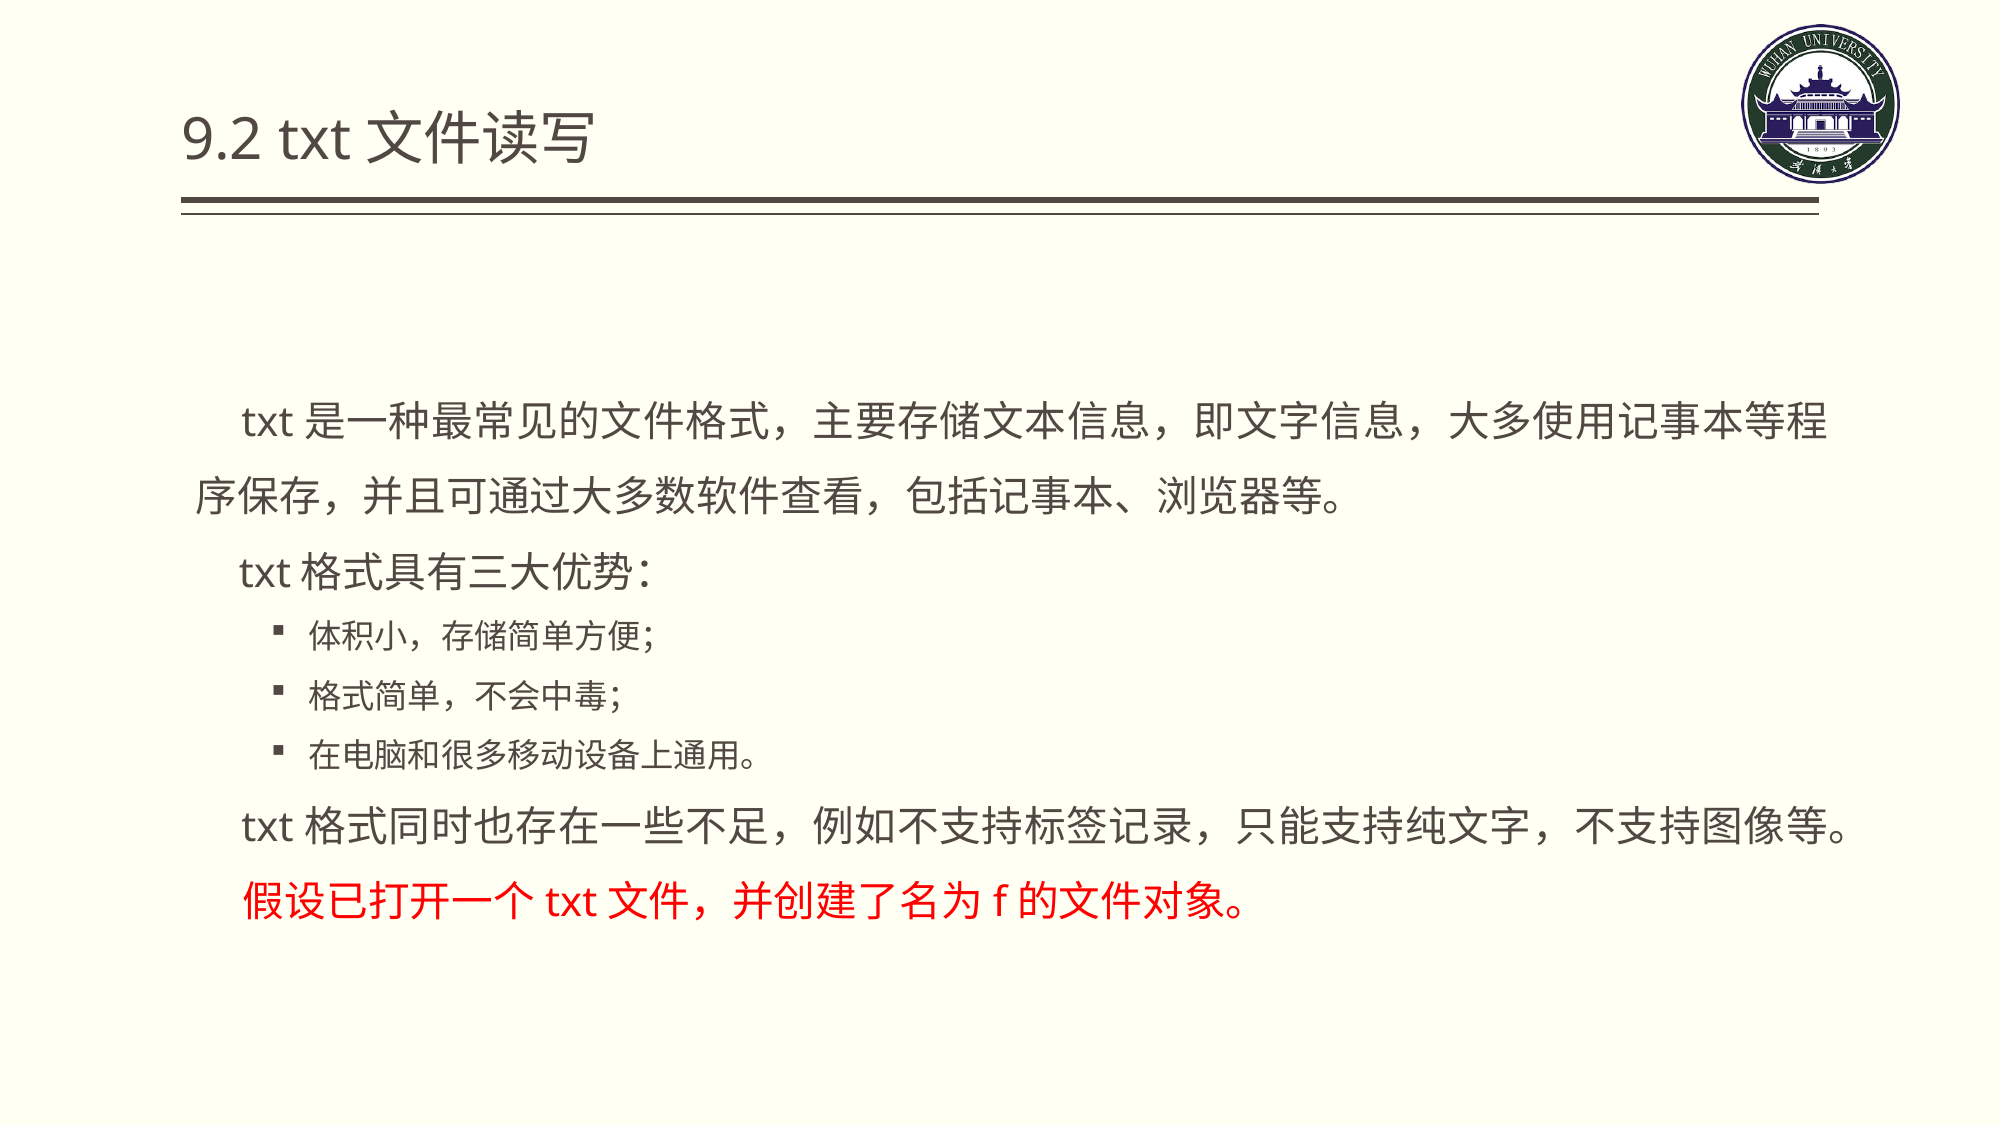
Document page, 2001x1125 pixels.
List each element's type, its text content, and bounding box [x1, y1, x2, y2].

text_box txt是一种最常见的文件格式，主要存储文本信息，即文字信息，大多使用记事本等程序保存，并且可通过大多数软件查看，包括记事本、浏览器等。 txt格式具有三大优势： 体积小，存储简单方便； 格式简单，不会中毒； 在电脑和很多移动设备上通用。 txt格式同时也存在一些不足，例如不支持标签记录，只能支持纯文字，不支持图像等。 假设已打开一个txt文件，并创建了名为f的文件对象。 [181, 362, 1844, 999]
text_box 9.2 txt文件读写 [181, 87, 1819, 180]
picture [1741, 24, 1900, 184]
